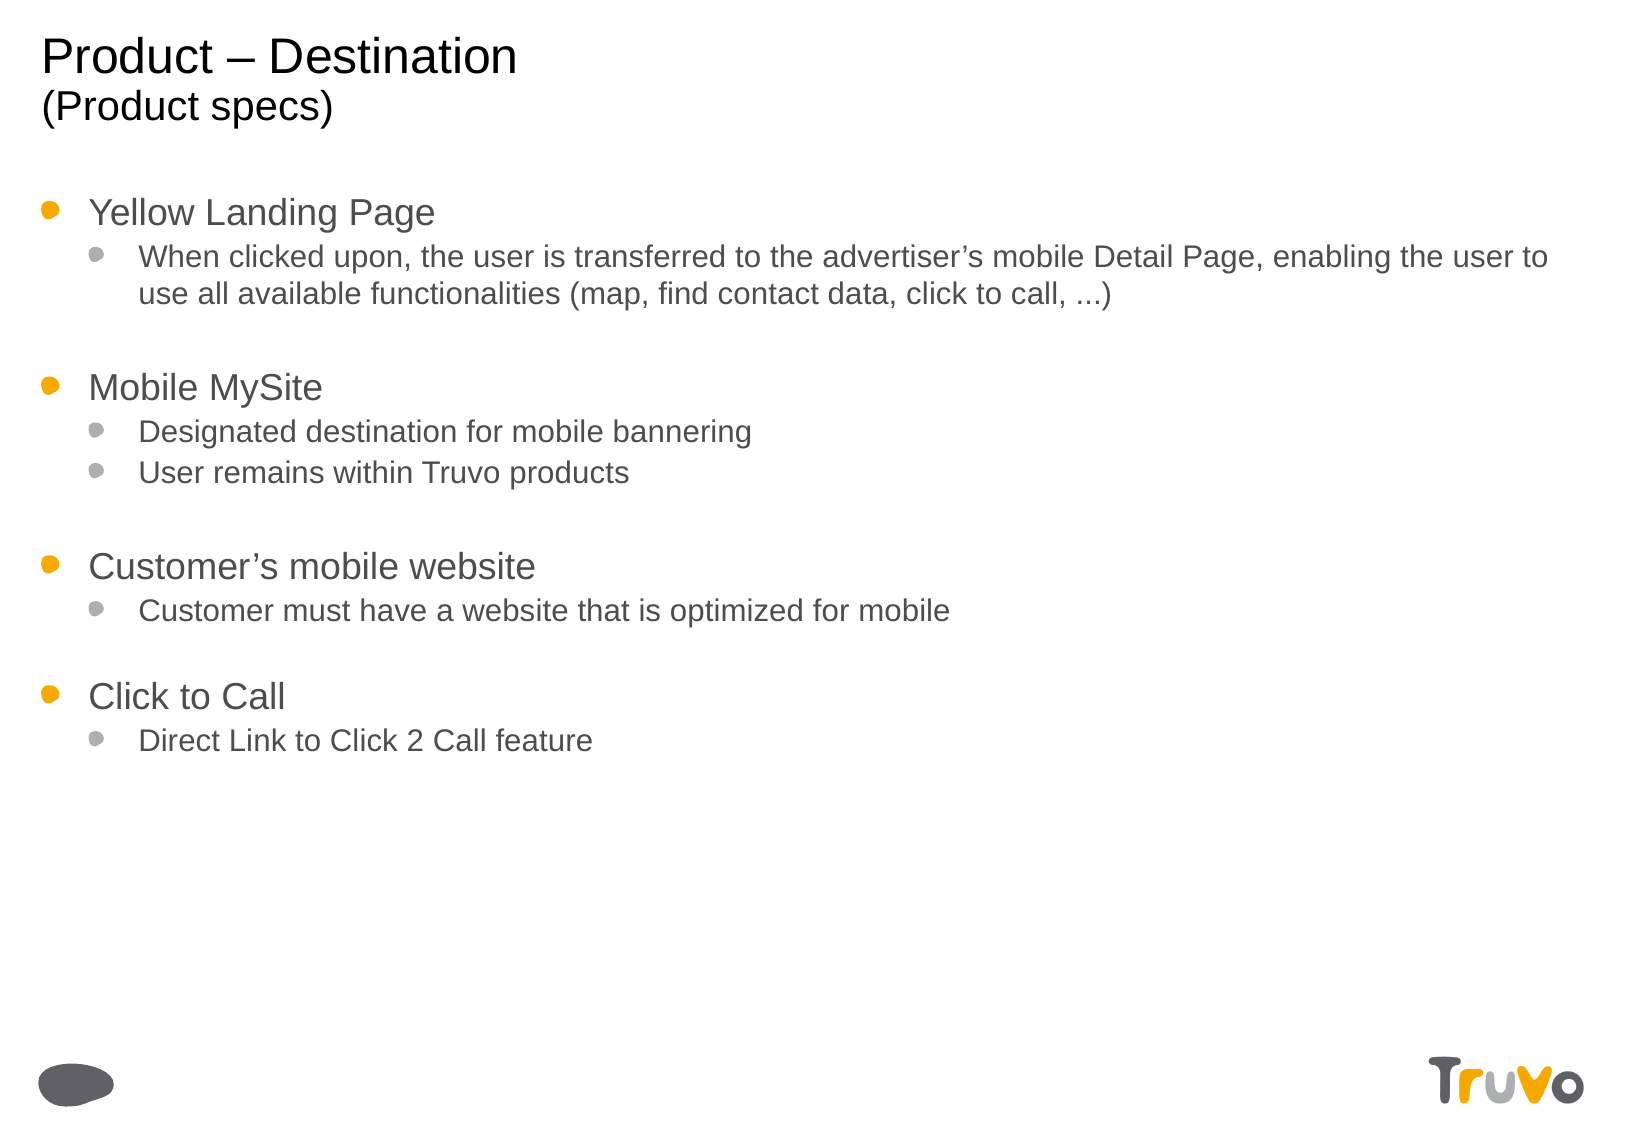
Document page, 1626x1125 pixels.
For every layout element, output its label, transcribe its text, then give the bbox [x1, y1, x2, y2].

list Yellow Landing Page When clicked upon, the user is transferred to the advertiser’s mobile Detail Page, enabling the user to use all available functionalities (map, find contact data, click to call, ...) Mobile MySite Designated destination for mobile bannering User remains within Truvo products Customer’s mobile website Customer must have a website that is optimized for mobile Click to Call Direct Link to Click 2 Call feature [40, 179, 1583, 1023]
title Product – Destination (Product specs) [40, 14, 1402, 145]
picture [1428, 1056, 1584, 1104]
